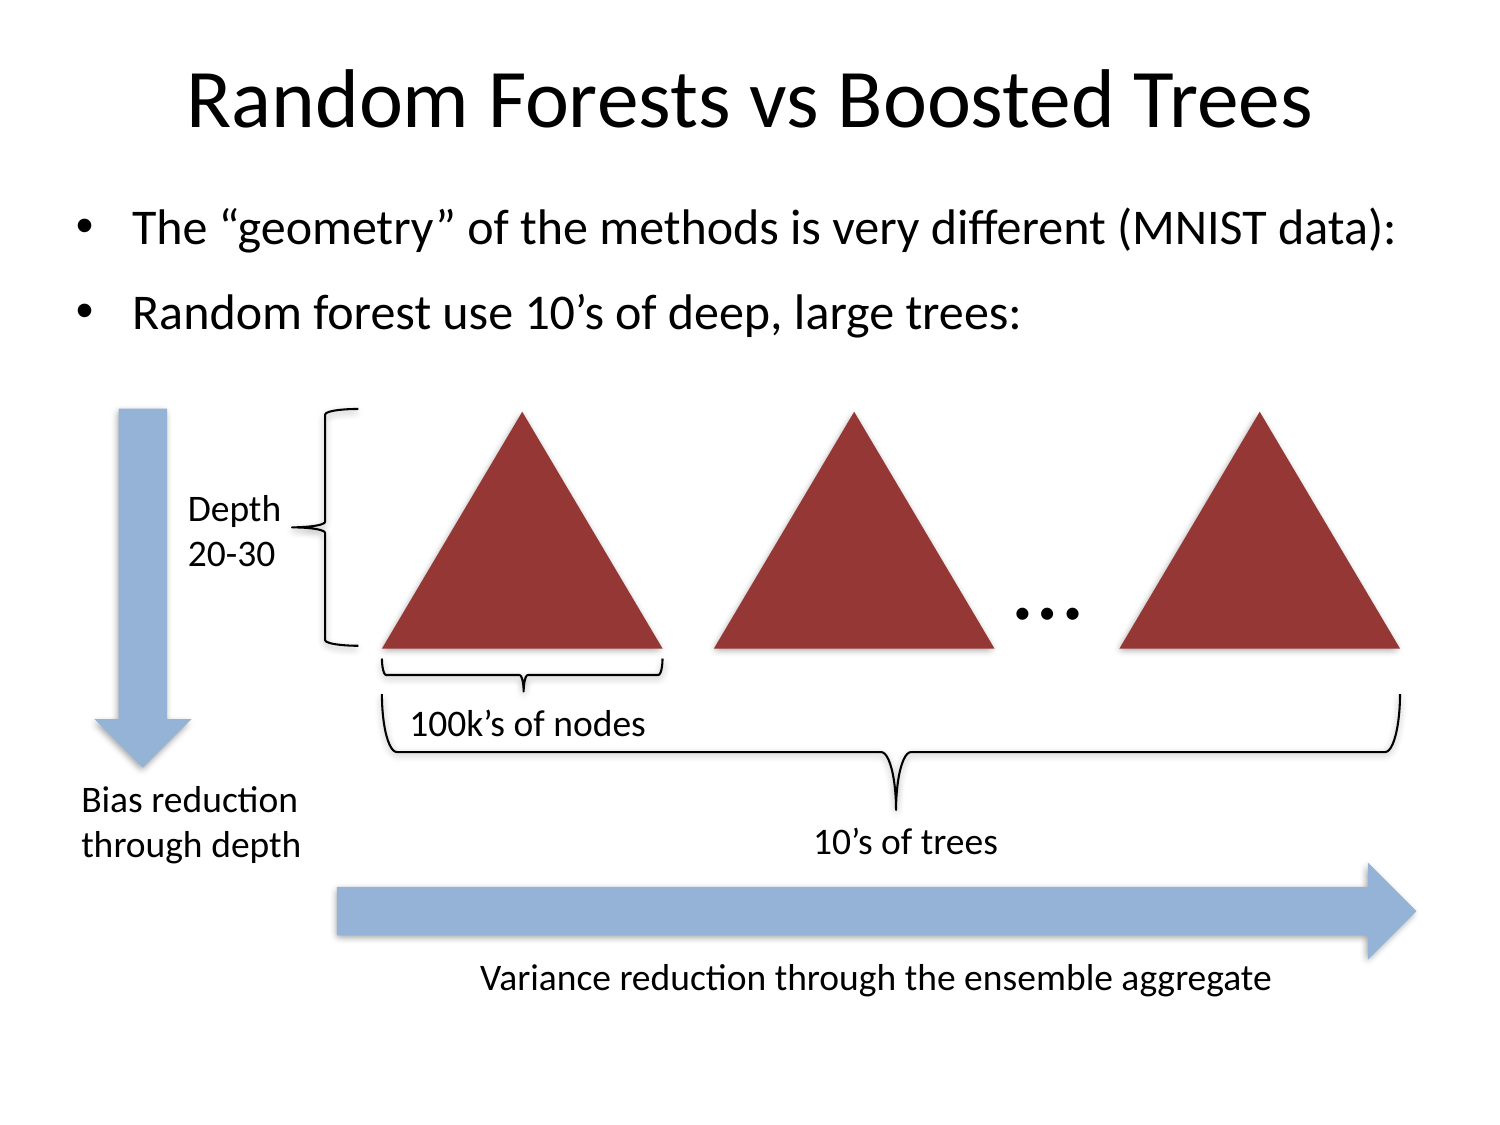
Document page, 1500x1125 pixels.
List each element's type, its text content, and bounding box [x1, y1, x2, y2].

text_box [381, 410, 664, 650]
text_box Depth 20-30 [173, 476, 305, 582]
text_box [379, 658, 665, 691]
text_box [336, 861, 1417, 961]
text_box [379, 694, 1403, 809]
text_box The “geometry” of the methods is very different (MNIST data): Random forest use 10’s of deep, large trees: [61, 187, 1425, 348]
text_box [1118, 410, 1401, 650]
title Random Forests vs Boosted Trees [75, 0, 1425, 187]
text_box [305, 406, 359, 648]
text_box 100k’s of nodes [394, 691, 662, 752]
text_box [713, 410, 996, 650]
text_box 10’s of trees [798, 809, 1014, 870]
text_box Variance reduction through the ensemble aggregate [465, 945, 1288, 1006]
text_box … [999, 512, 1098, 647]
text_box Bias reduction through depth [66, 767, 317, 873]
text_box [93, 407, 193, 767]
